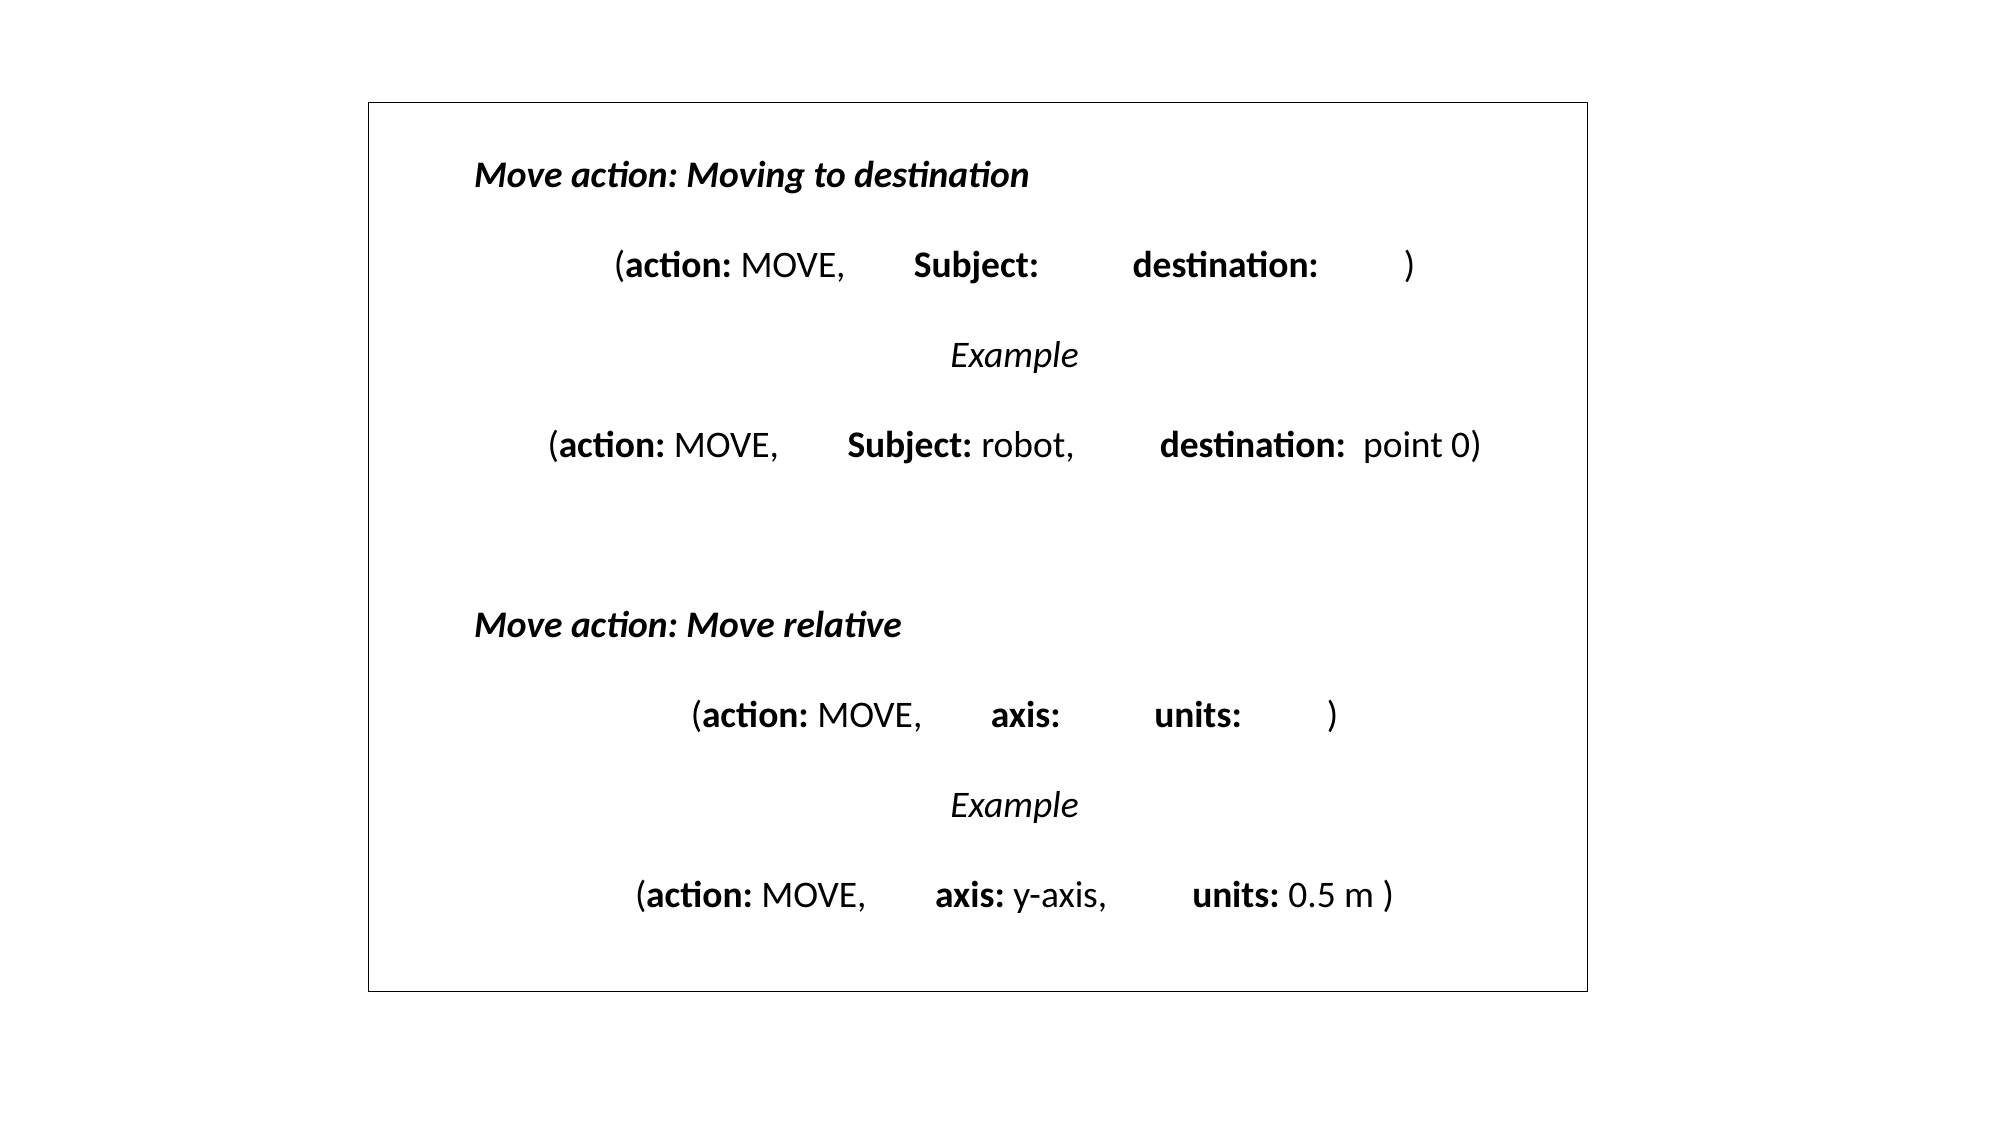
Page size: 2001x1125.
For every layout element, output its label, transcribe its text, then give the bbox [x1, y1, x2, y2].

text_box [368, 102, 1588, 992]
text_box Move action: Moving to destination (action: MOVE, Subject: destination: ) Example (action: MOVE, Subject: robot, destination: point 0) Move action: Move relative (action: MOVE, axis: units: ) Example (action: MOVE, axis: y-axis, units: 0.5 m ) [459, 142, 1570, 1058]
